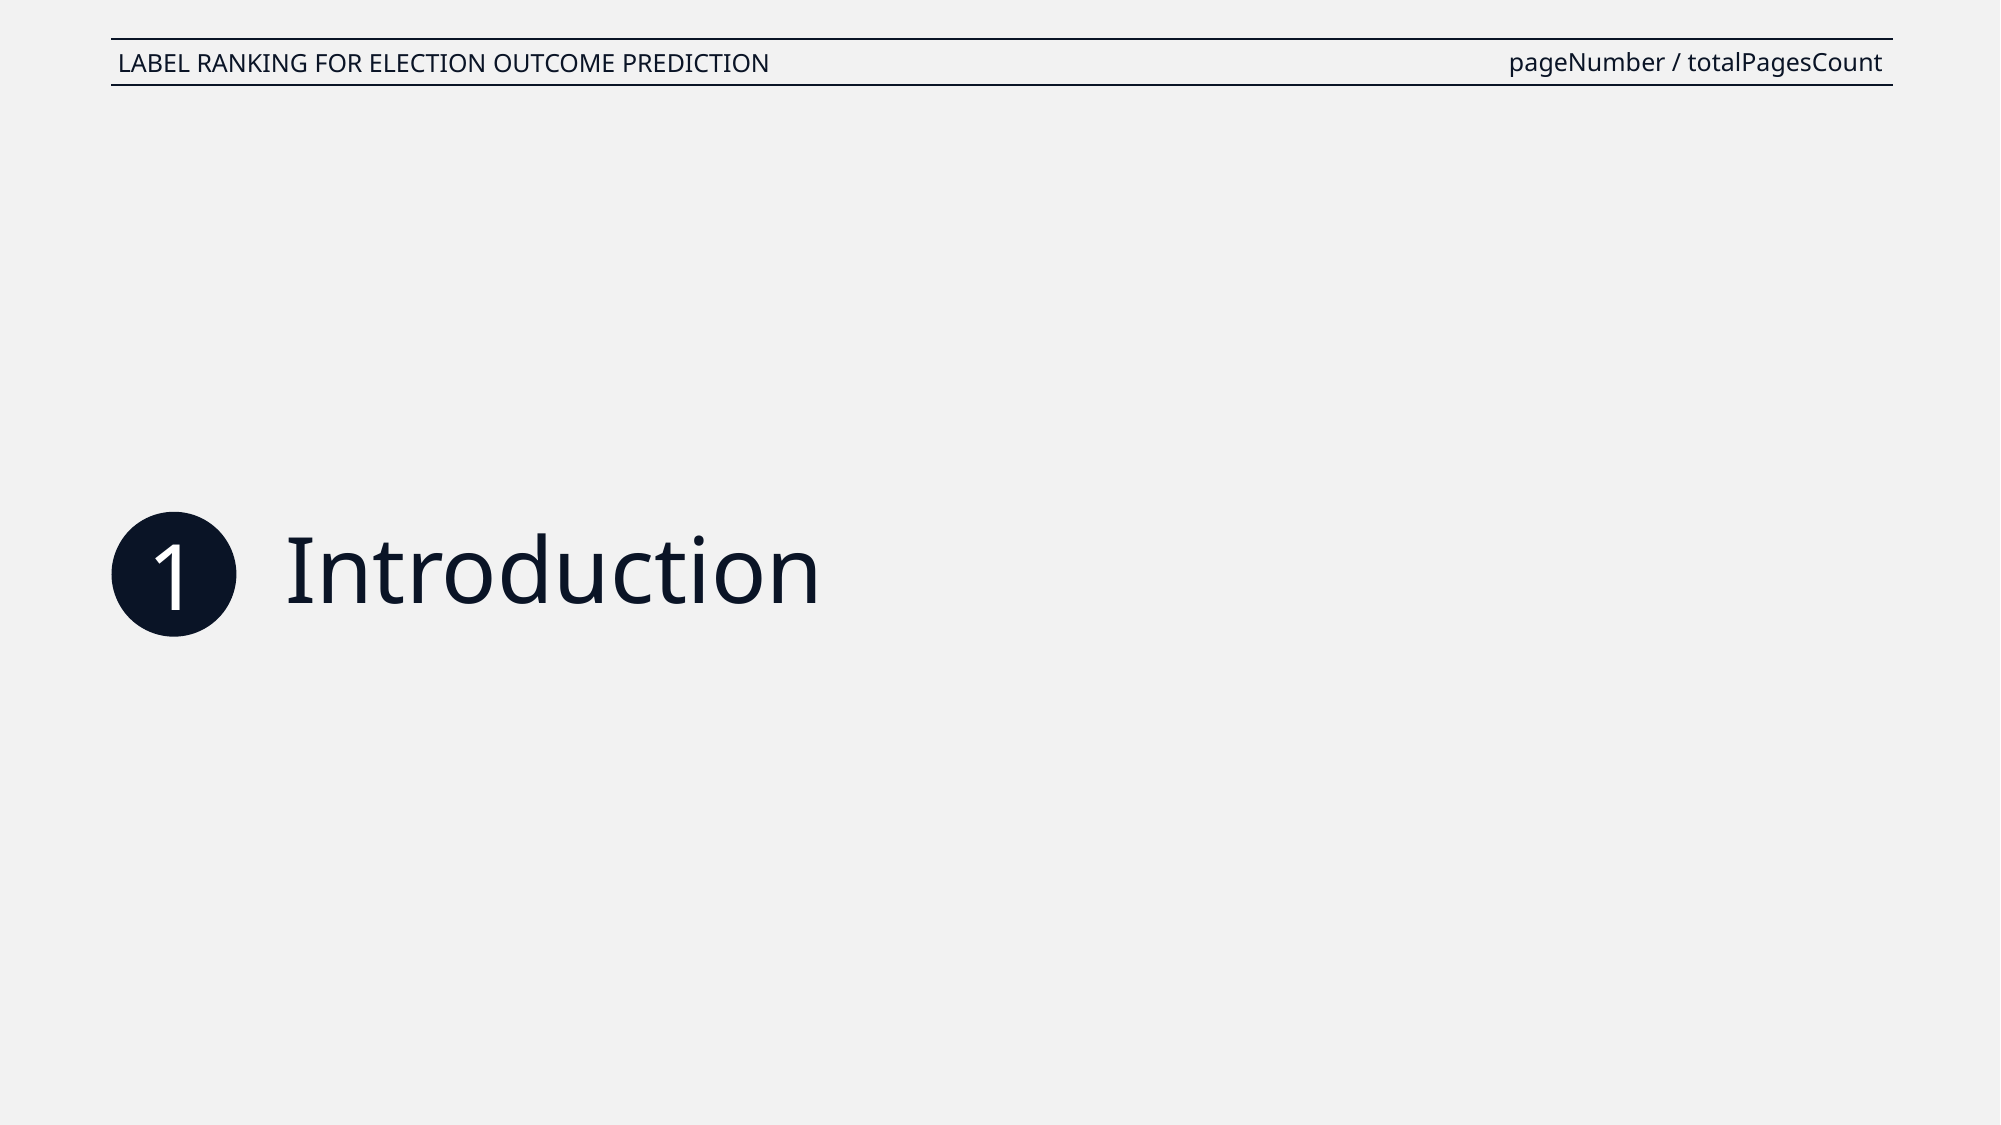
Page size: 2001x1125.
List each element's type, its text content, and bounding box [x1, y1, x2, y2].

text_box LABEL RANKING FOR ELECTION OUTCOME PREDICTION [103, 40, 865, 86]
text_box 1 [110, 510, 238, 638]
title Introduction [270, 507, 1777, 641]
text_box pageNumber / totalPagesCount [1137, 39, 1899, 85]
